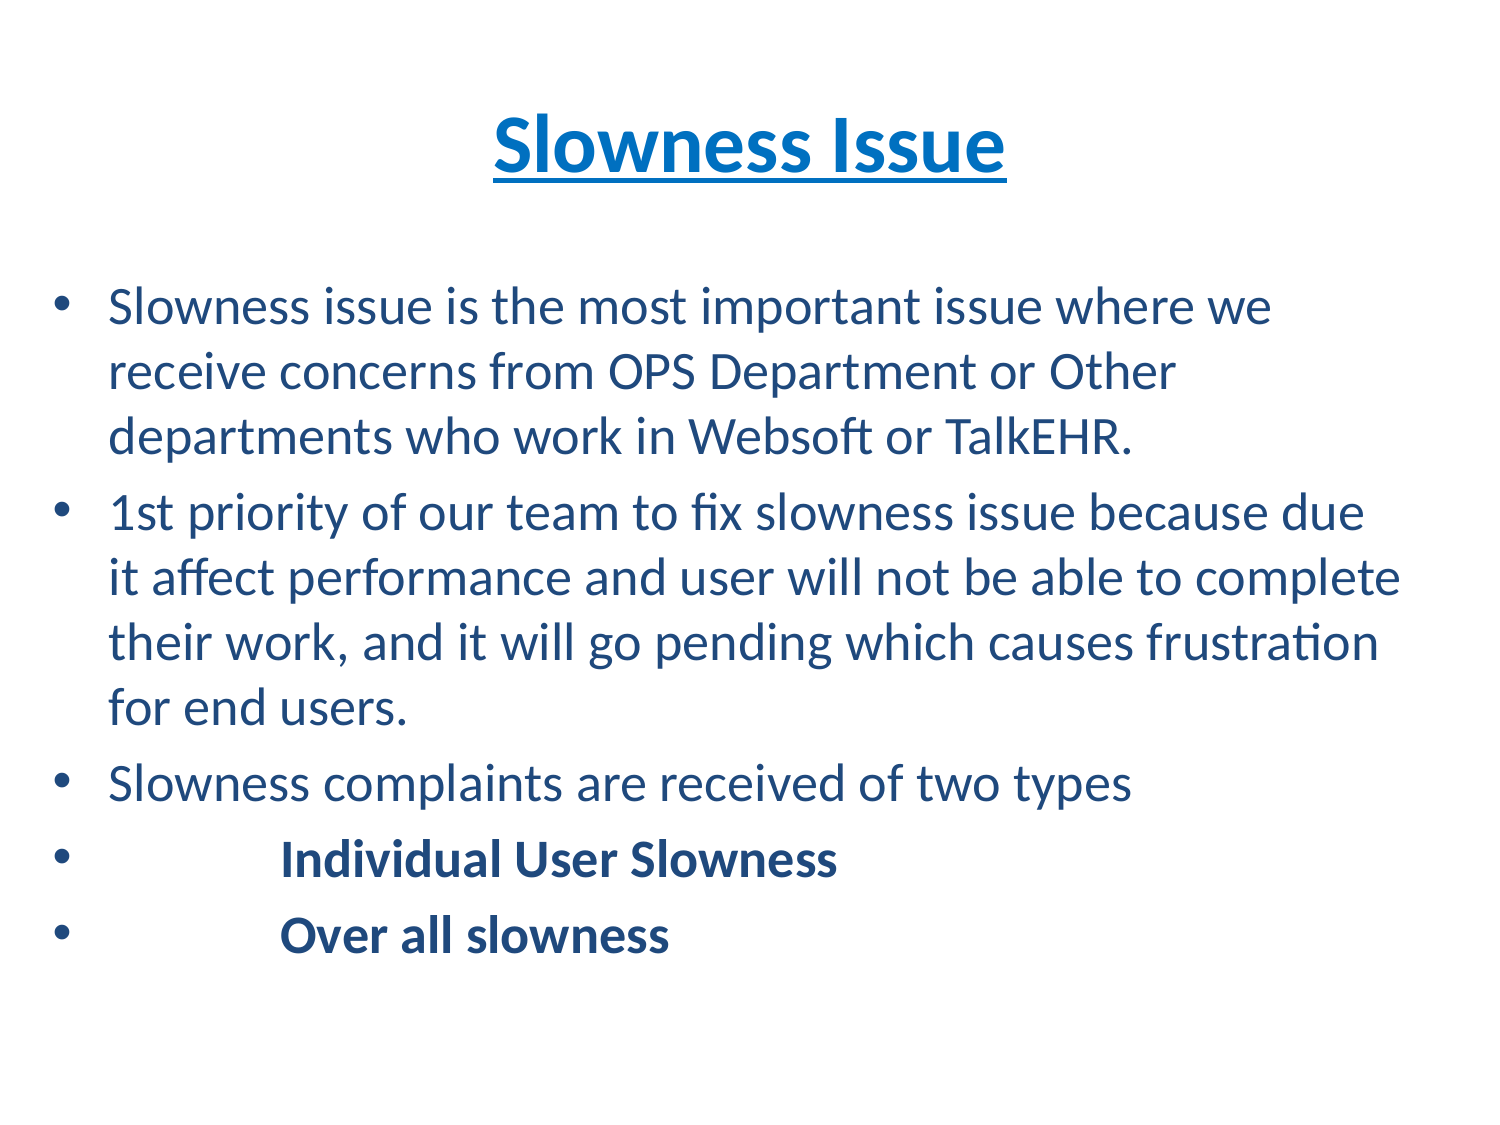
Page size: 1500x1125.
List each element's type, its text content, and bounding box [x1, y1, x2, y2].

list Slowness issue is the most important issue where we receive concerns from OPS Department or Other departments who work in Websoft or TalkEHR. 1st priority of our team to fix slowness issue because due it affect performance and user will not be able to complete their work, and it will go pending which causes frustration for end users. Slowness complaints are received of two types Individual User Slowness Over all slowness [37, 262, 1425, 1113]
title Slowness Issue [75, 45, 1425, 233]
